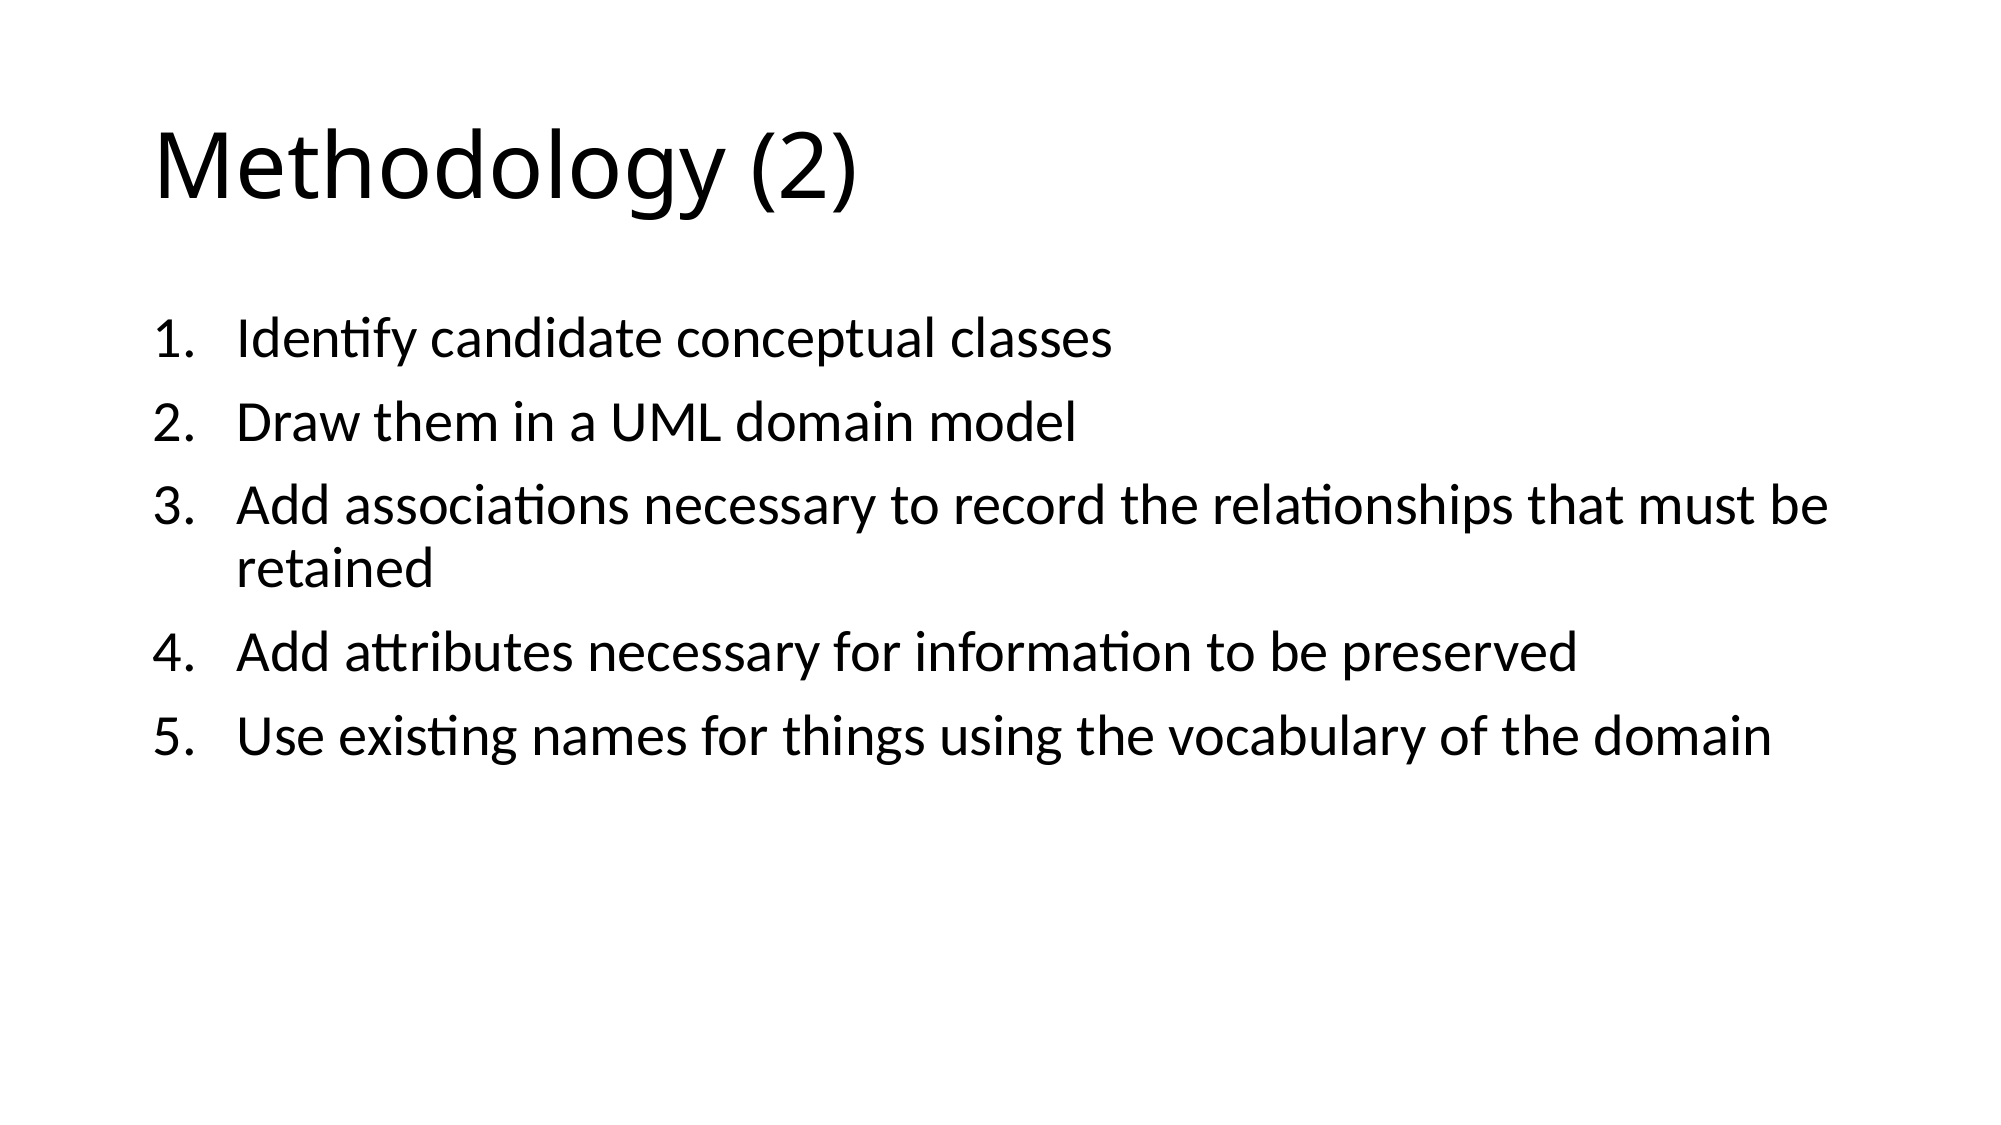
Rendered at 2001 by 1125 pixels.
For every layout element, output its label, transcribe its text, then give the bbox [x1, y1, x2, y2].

title Methodology (2) [137, 59, 1863, 278]
list Identify candidate conceptual classes Draw them in a UML domain model Add associations necessary to record the relationships that must be retained Add attributes necessary for information to be preserved Use existing names for things using the vocabulary of the domain [137, 299, 1863, 1014]
